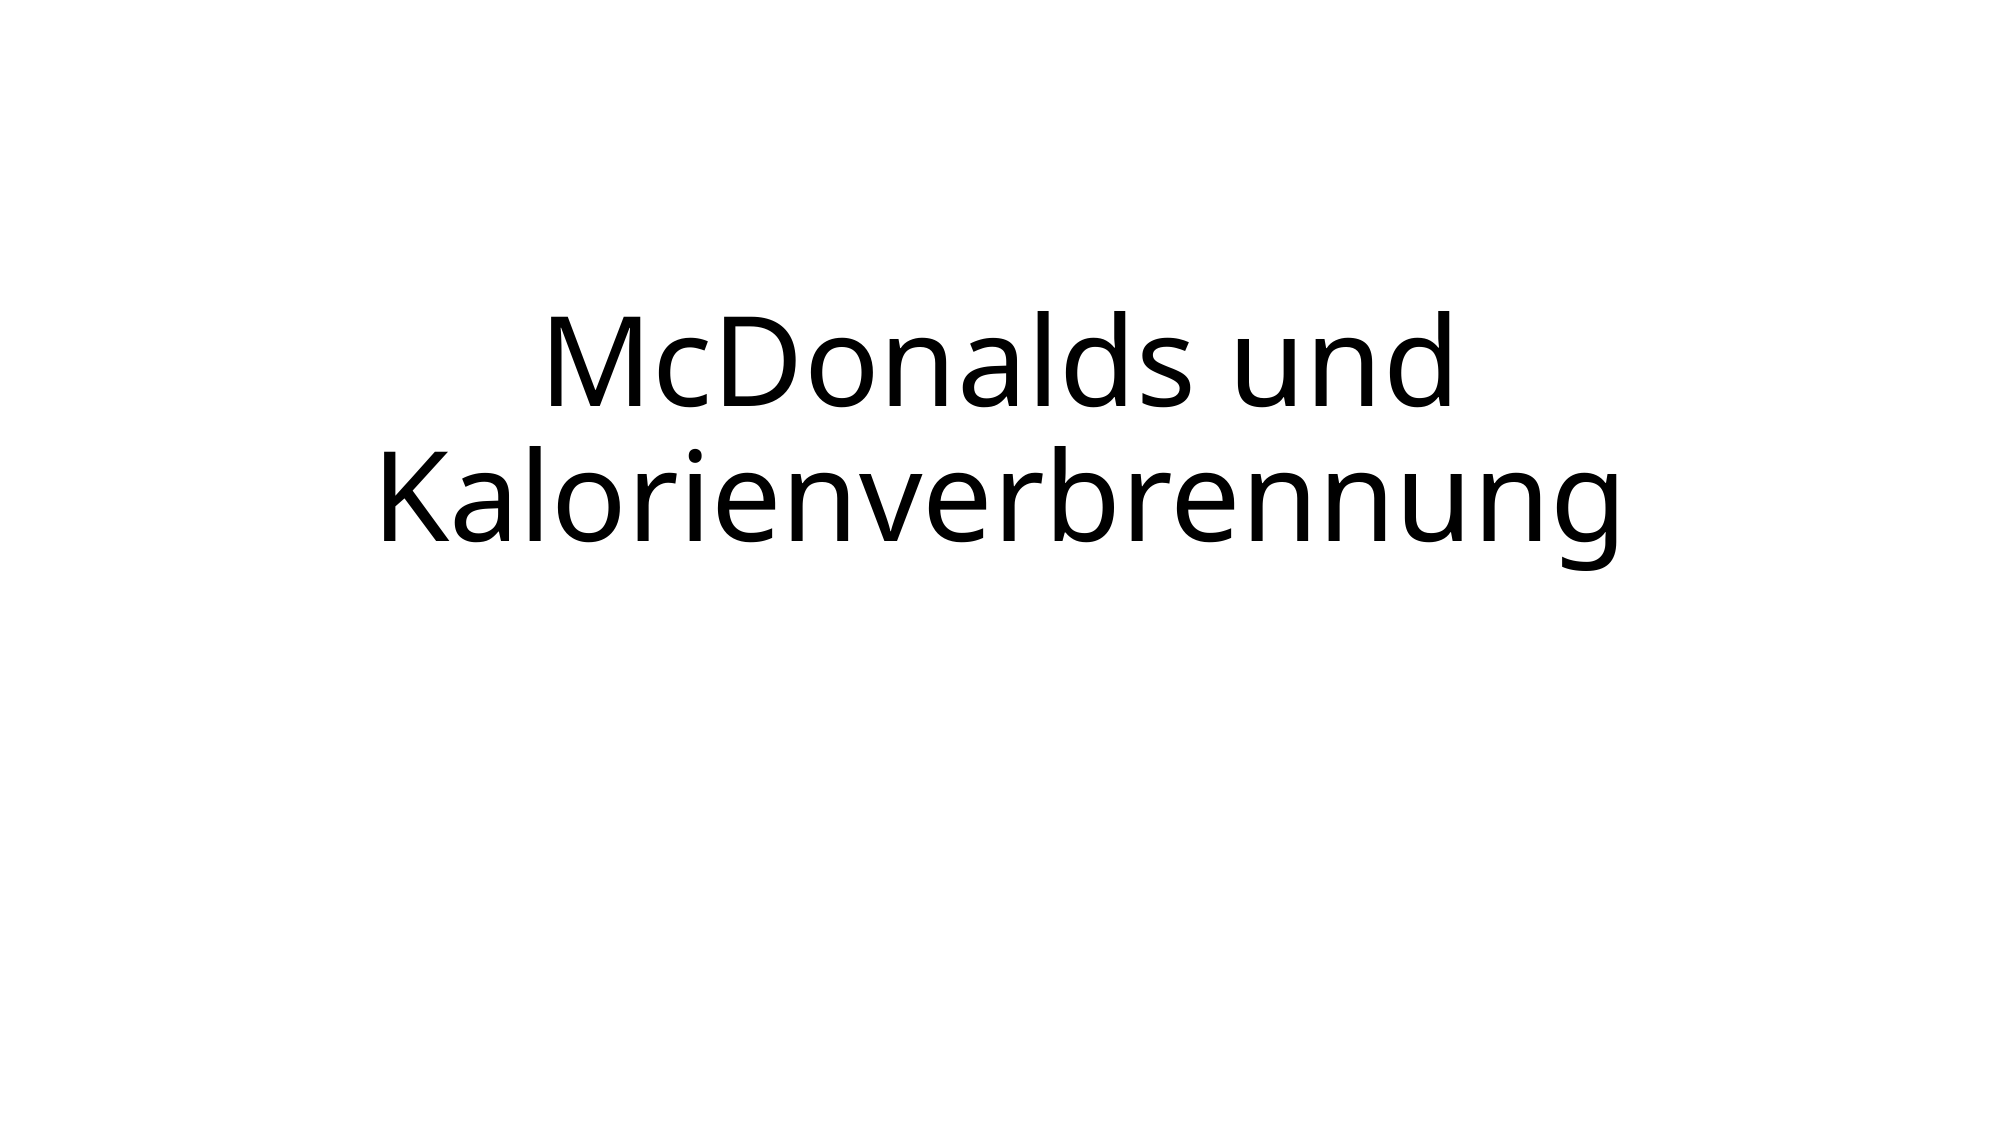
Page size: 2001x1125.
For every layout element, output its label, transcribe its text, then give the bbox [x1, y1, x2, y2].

title McDonalds und Kalorienverbrennung [249, 184, 1750, 576]
